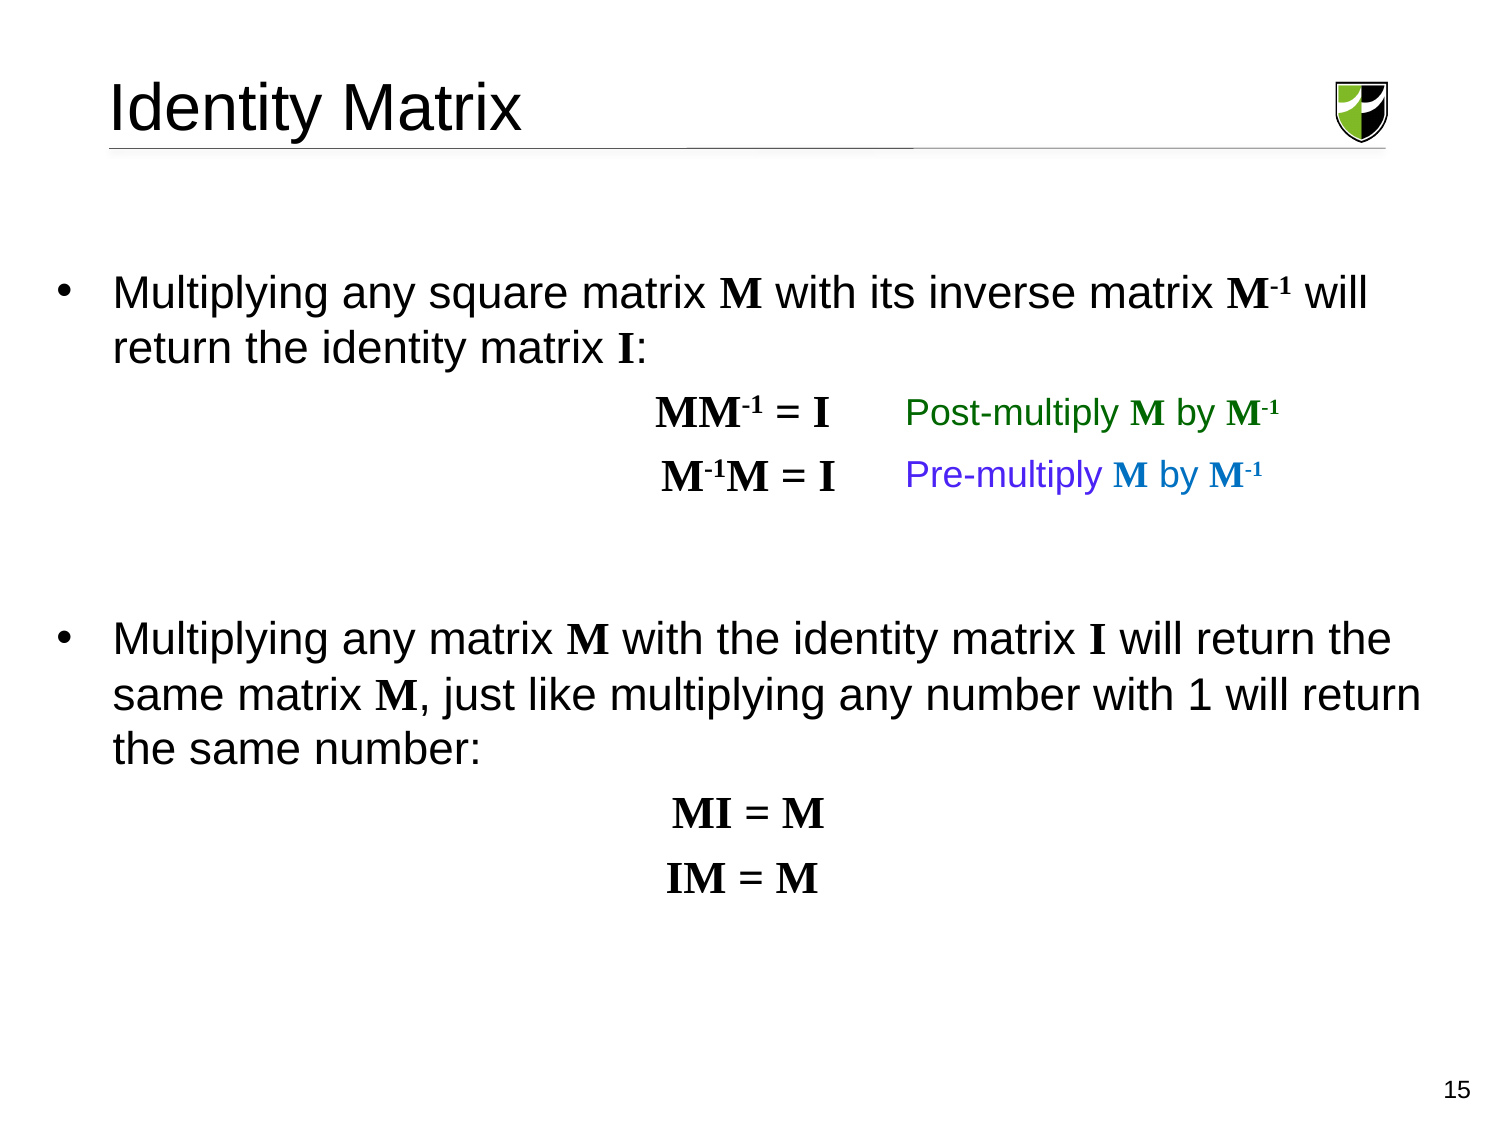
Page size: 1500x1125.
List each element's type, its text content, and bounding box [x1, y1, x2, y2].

text_box Multiplying any square matrix M with its inverse matrix M-1 will return the identity matrix I: MM-1 = I M-1M = I Multiplying any matrix M with the identity matrix I will return the same matrix M, just like multiplying any number with 1 will return the same number: MI = M IM = M [41, 255, 1456, 1076]
text_box Identity Matrix [93, 56, 1500, 245]
text_box Pre-multiply M by M-1 [890, 442, 1308, 503]
slide_number 15 [1428, 1065, 1500, 1125]
text_box Post-multiply M by M-1 [890, 380, 1386, 441]
